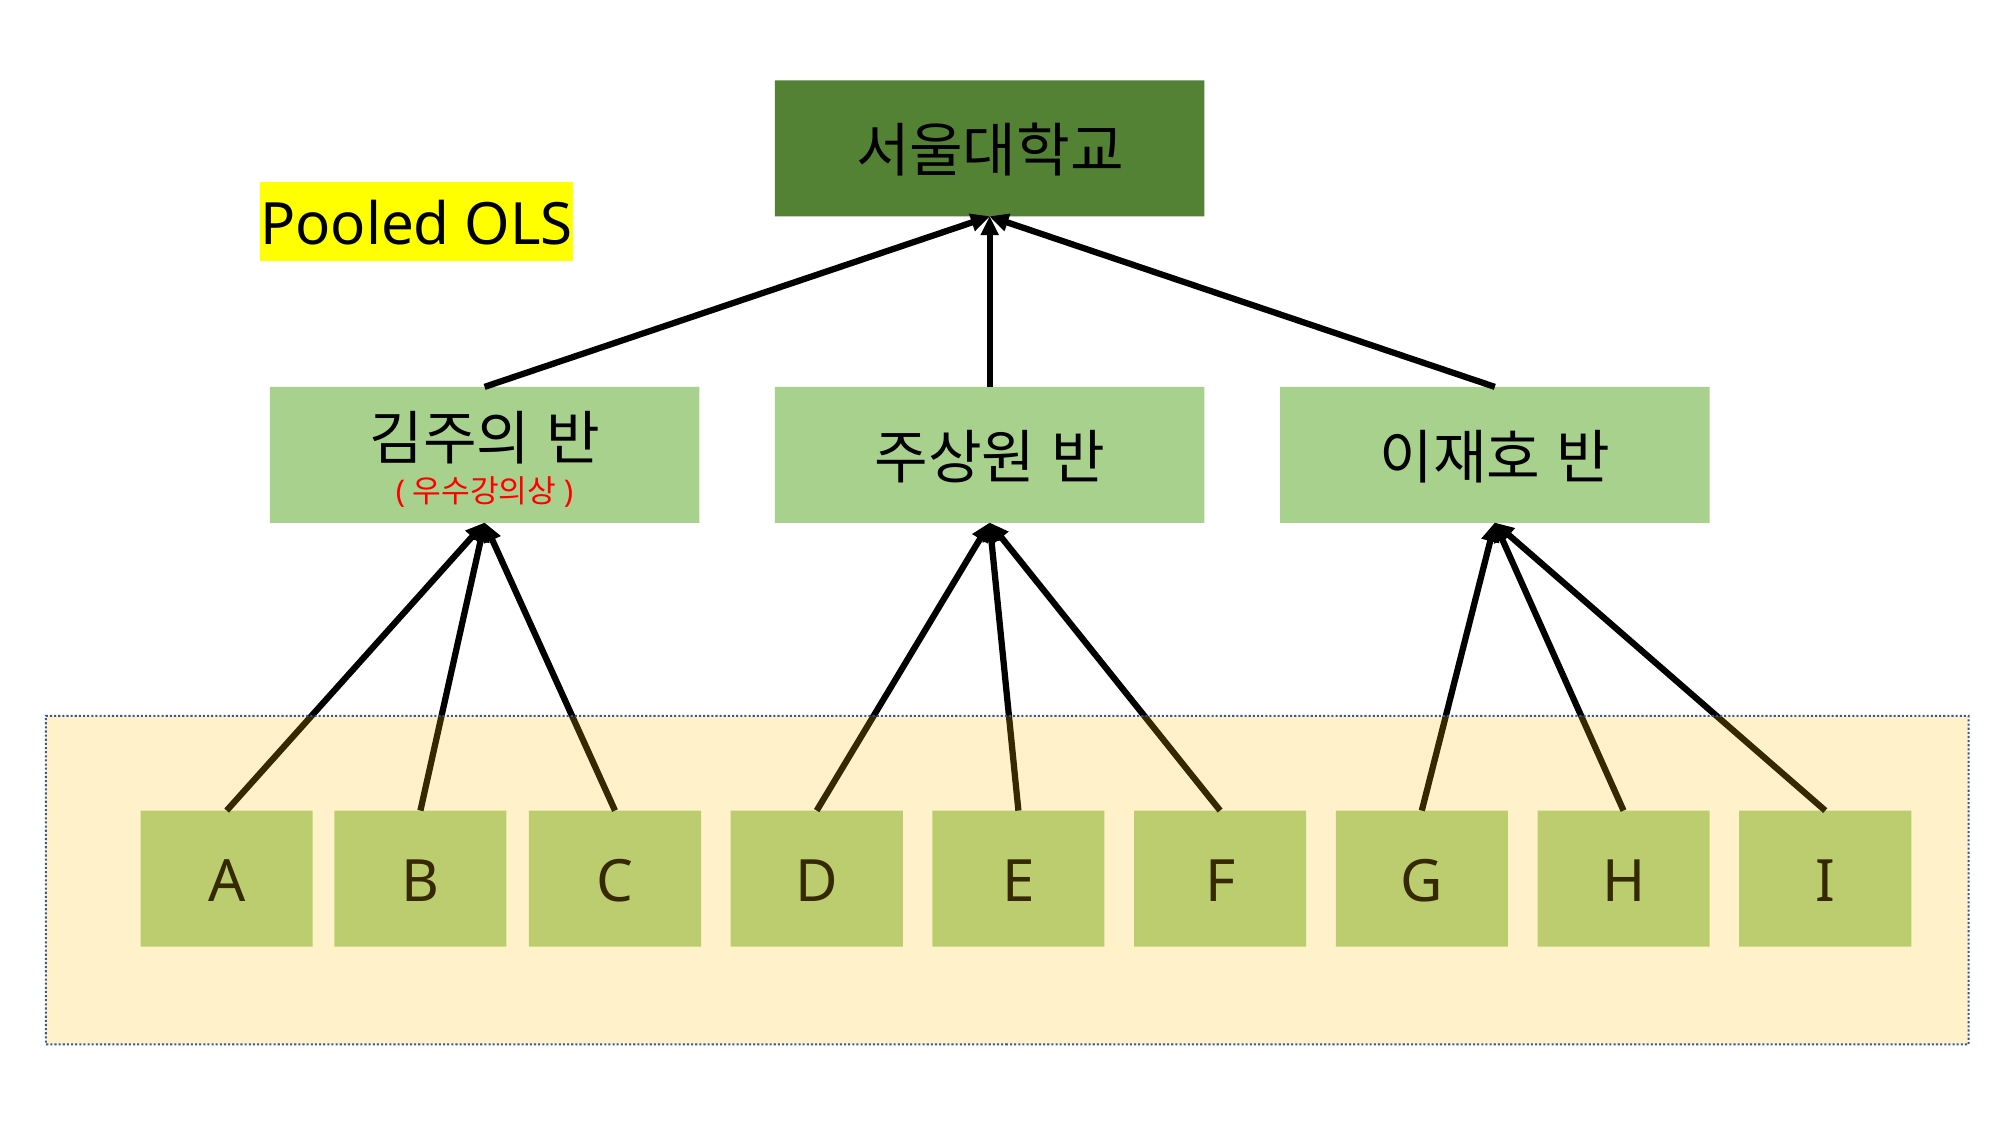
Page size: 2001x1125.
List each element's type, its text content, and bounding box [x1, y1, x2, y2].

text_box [816, 522, 989, 811]
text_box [1495, 522, 1624, 811]
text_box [484, 522, 615, 811]
text_box Pooled OLS [245, 178, 617, 264]
text_box 이재호 반 [1280, 386, 1710, 523]
text_box 서울대학교 [774, 80, 1205, 216]
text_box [484, 216, 989, 387]
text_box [1624, 522, 1826, 811]
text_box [420, 522, 484, 811]
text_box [989, 216, 1495, 387]
text_box [45, 715, 1970, 1045]
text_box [226, 522, 420, 811]
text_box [1421, 522, 1495, 811]
text_box 김주의 반 (우수강의상) [269, 386, 700, 523]
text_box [989, 522, 1221, 811]
text_box 주상원 반 [774, 387, 1205, 523]
